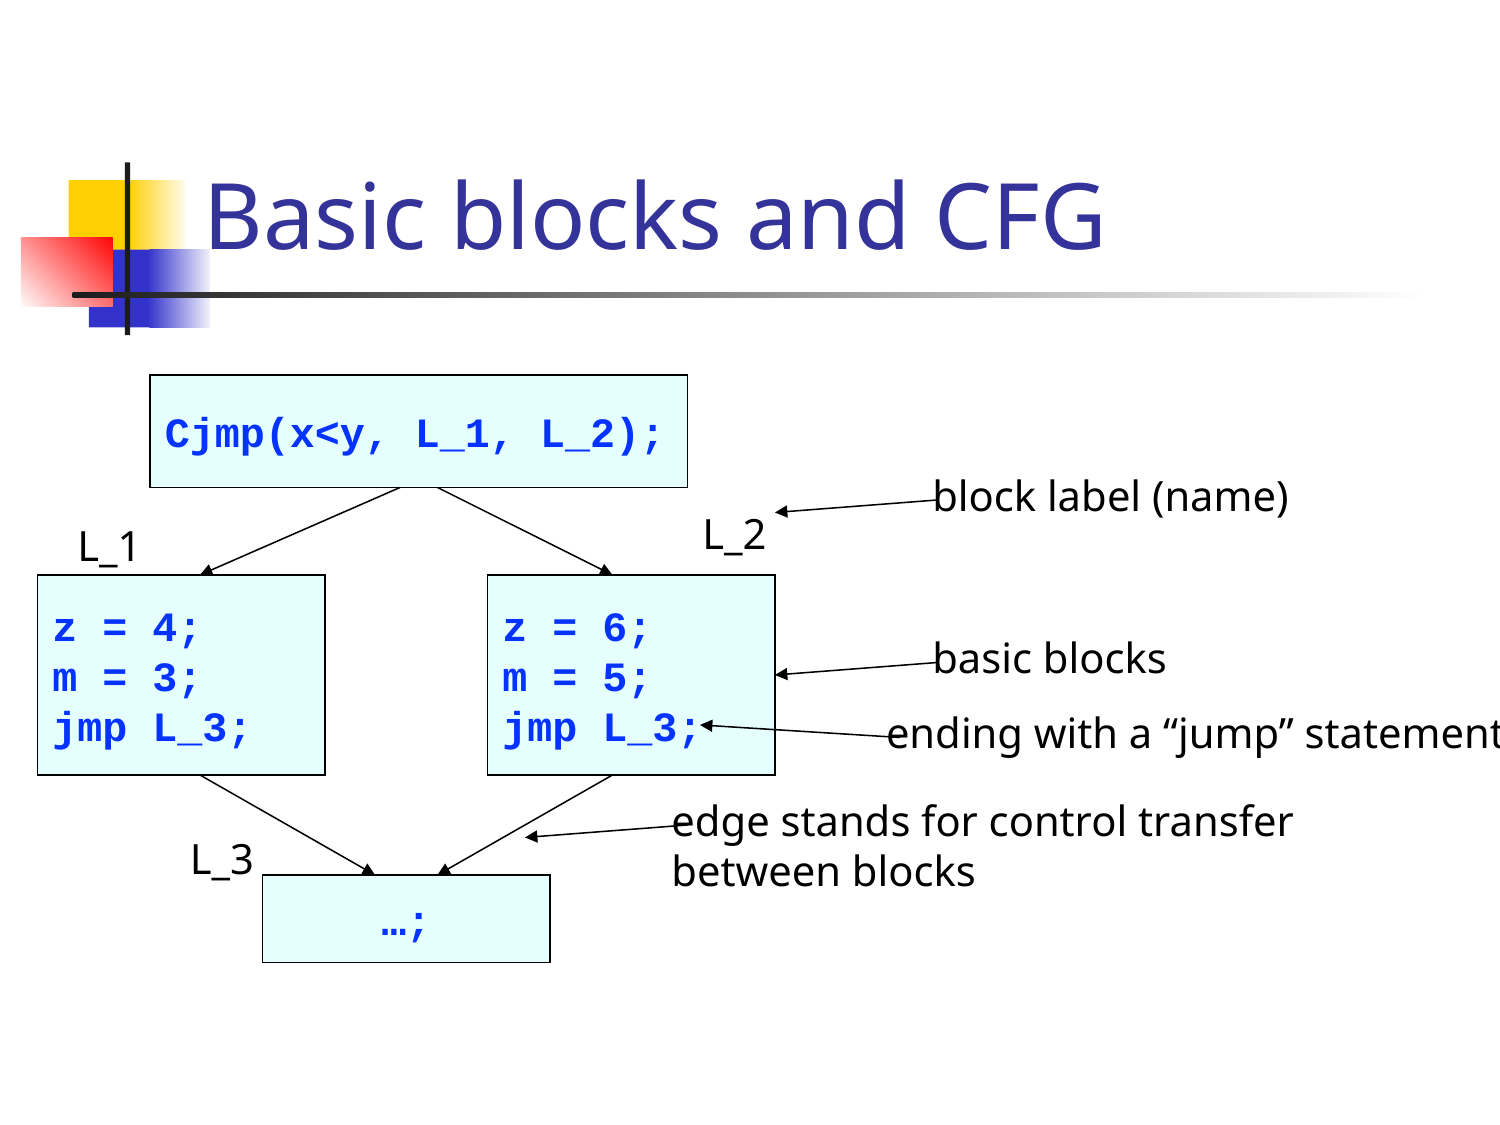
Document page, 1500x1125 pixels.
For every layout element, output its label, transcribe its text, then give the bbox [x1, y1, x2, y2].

text_box [199, 487, 401, 576]
text_box [699, 719, 901, 738]
text_box [525, 824, 688, 843]
text_box z = 4; m = 3; jmp L_3; [37, 575, 325, 775]
text_box [774, 499, 938, 518]
text_box edge stands for control transfer between blocks [656, 787, 1309, 903]
text_box [437, 487, 613, 575]
text_box L_3 [174, 825, 288, 890]
text_box L_2 [687, 500, 800, 565]
title Basic blocks and CFG [188, 35, 1468, 275]
text_box L_1 [62, 512, 175, 578]
text_box Cjmp(x<y, L_1, L_2); [149, 375, 688, 488]
text_box [774, 662, 938, 681]
text_box z = 6; m = 5; jmp L_3; [487, 575, 775, 775]
text_box basic blocks [917, 624, 1182, 690]
text_box ending with a “jump” statement [871, 699, 1500, 765]
text_box [437, 774, 613, 875]
text_box block label (name) [917, 462, 1304, 528]
text_box [199, 774, 376, 875]
text_box …; [262, 874, 550, 963]
